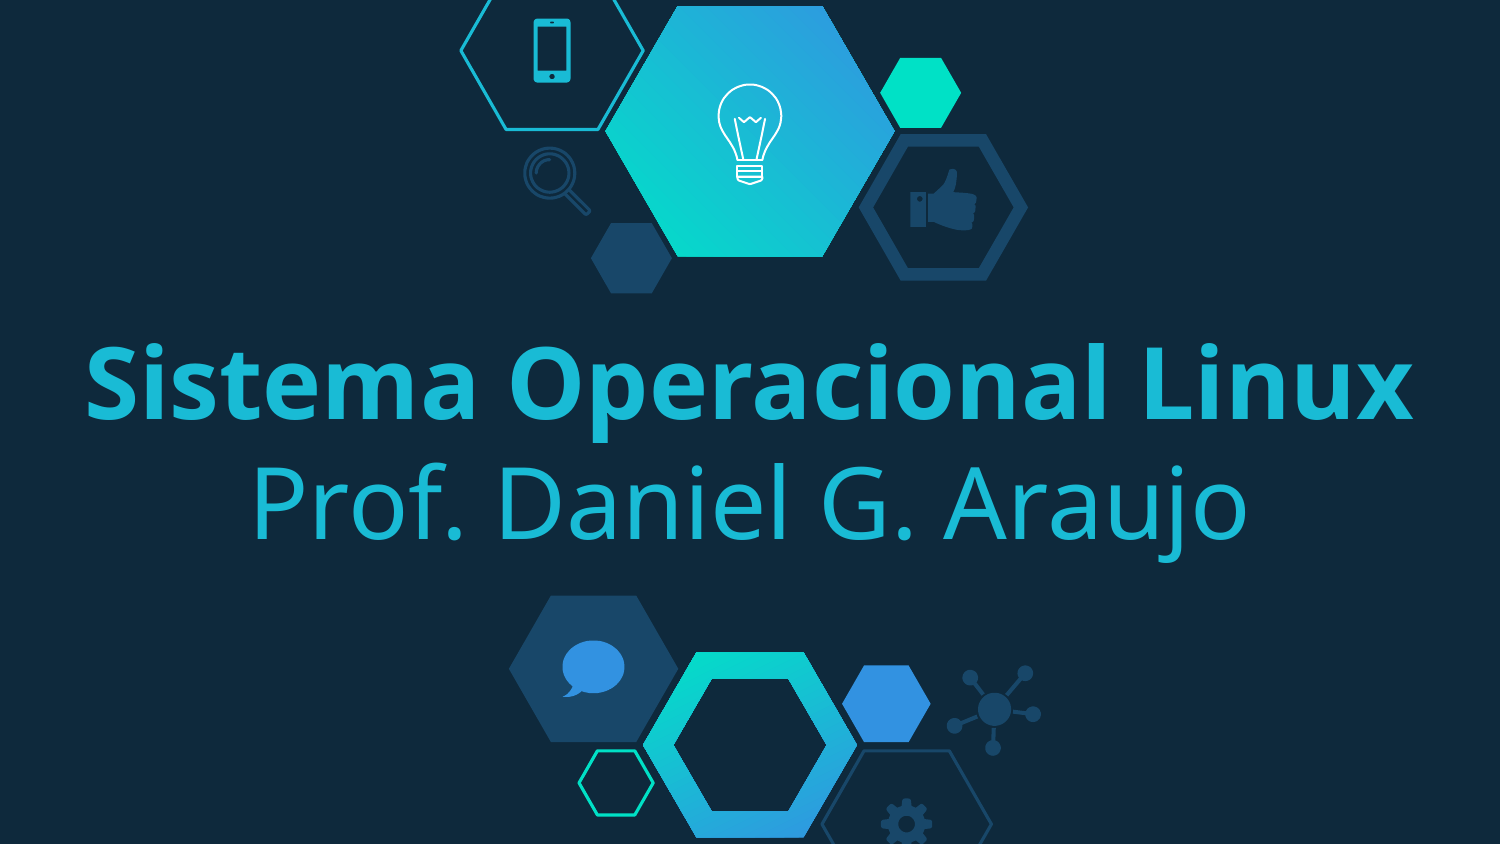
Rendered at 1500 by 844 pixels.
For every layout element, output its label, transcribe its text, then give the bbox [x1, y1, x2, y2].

title Sistema Operacional Linux Prof. Daniel G. Araujo [22, 296, 1478, 583]
